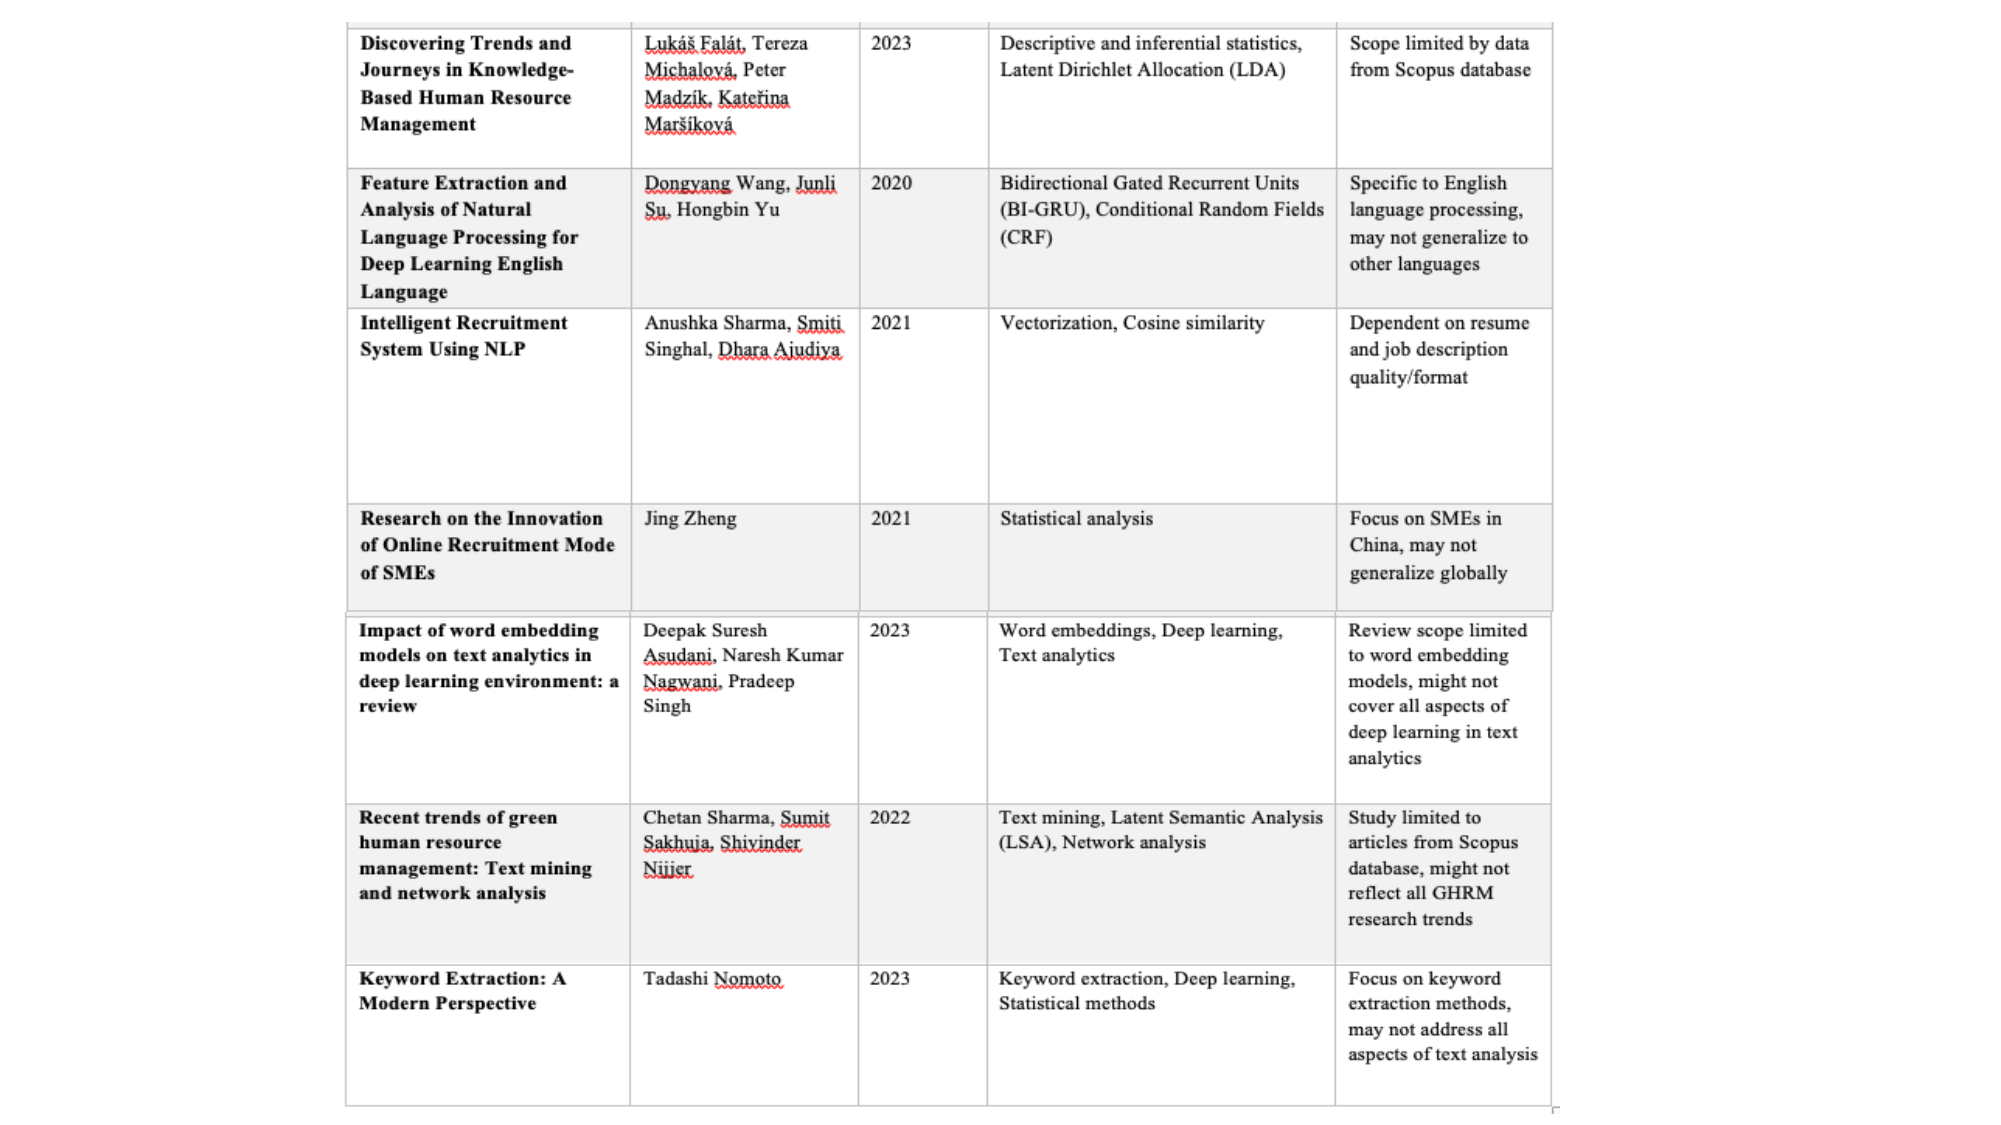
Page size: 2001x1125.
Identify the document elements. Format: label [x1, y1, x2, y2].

picture [336, 22, 1563, 1115]
